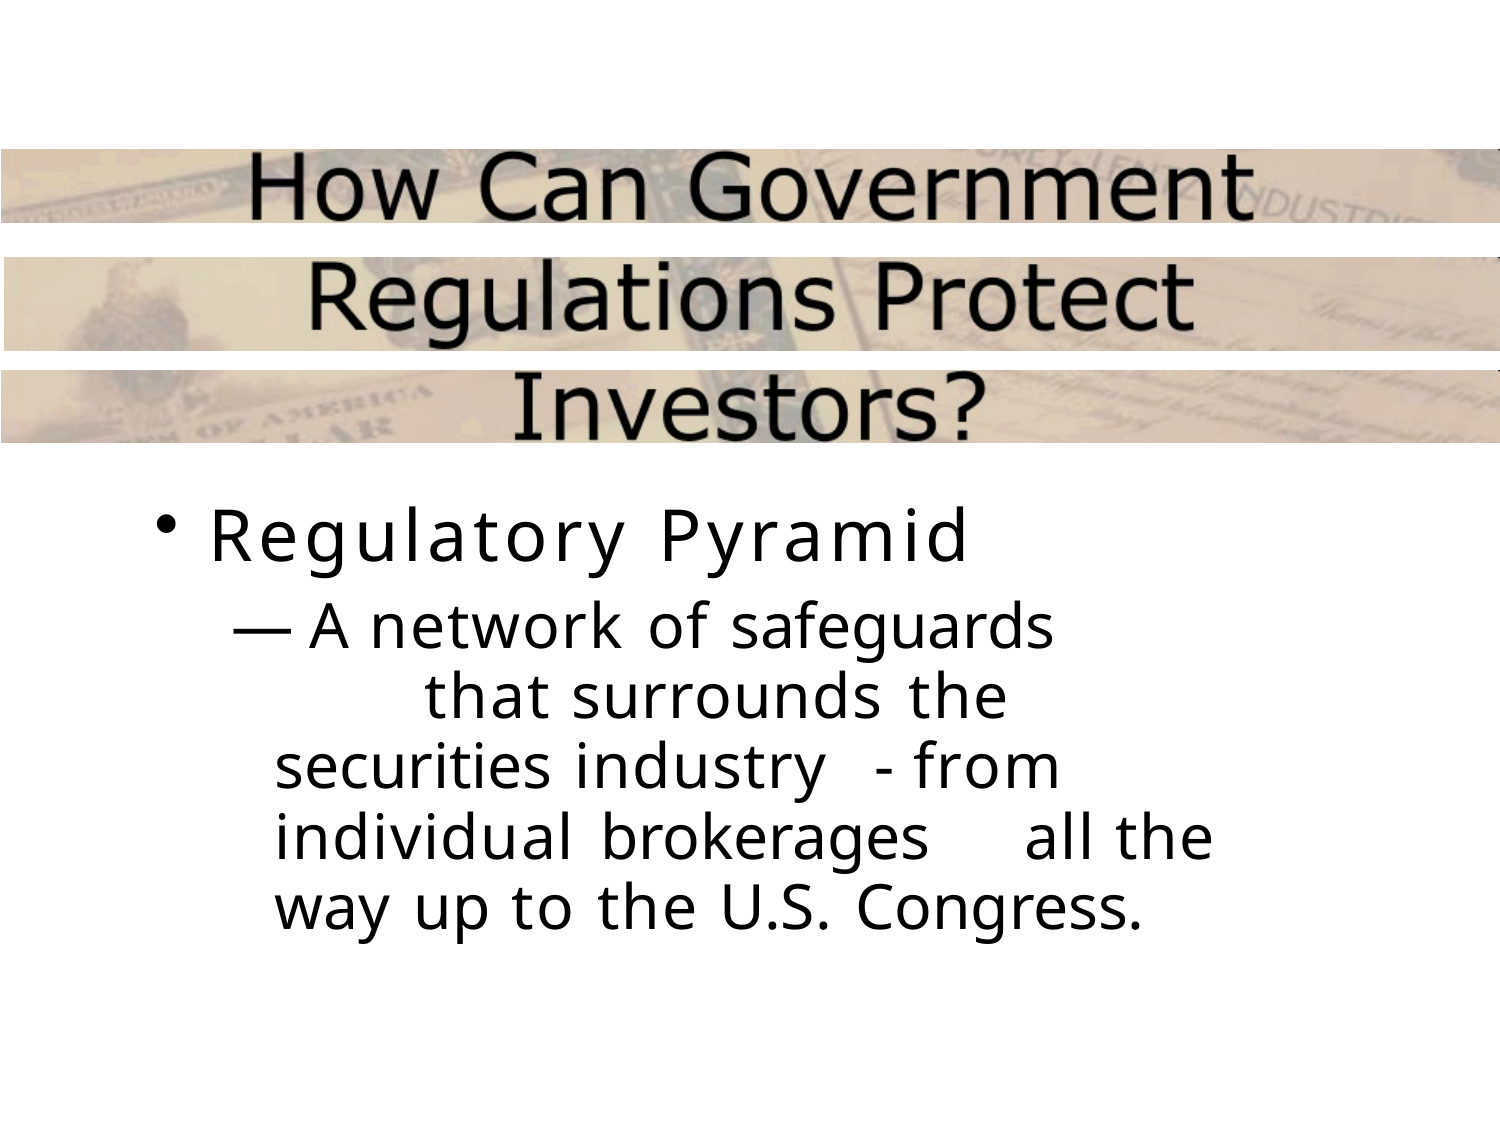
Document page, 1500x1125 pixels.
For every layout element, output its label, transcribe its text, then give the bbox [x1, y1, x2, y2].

text_box Regulatory Pyramid — A network of safeguards that surrounds the securities industry - from individual brokerages all the way up to the U.S. Congress. [152, 477, 1289, 943]
picture [1, 149, 1500, 223]
picture [4, 257, 1500, 351]
picture [1, 370, 1500, 443]
